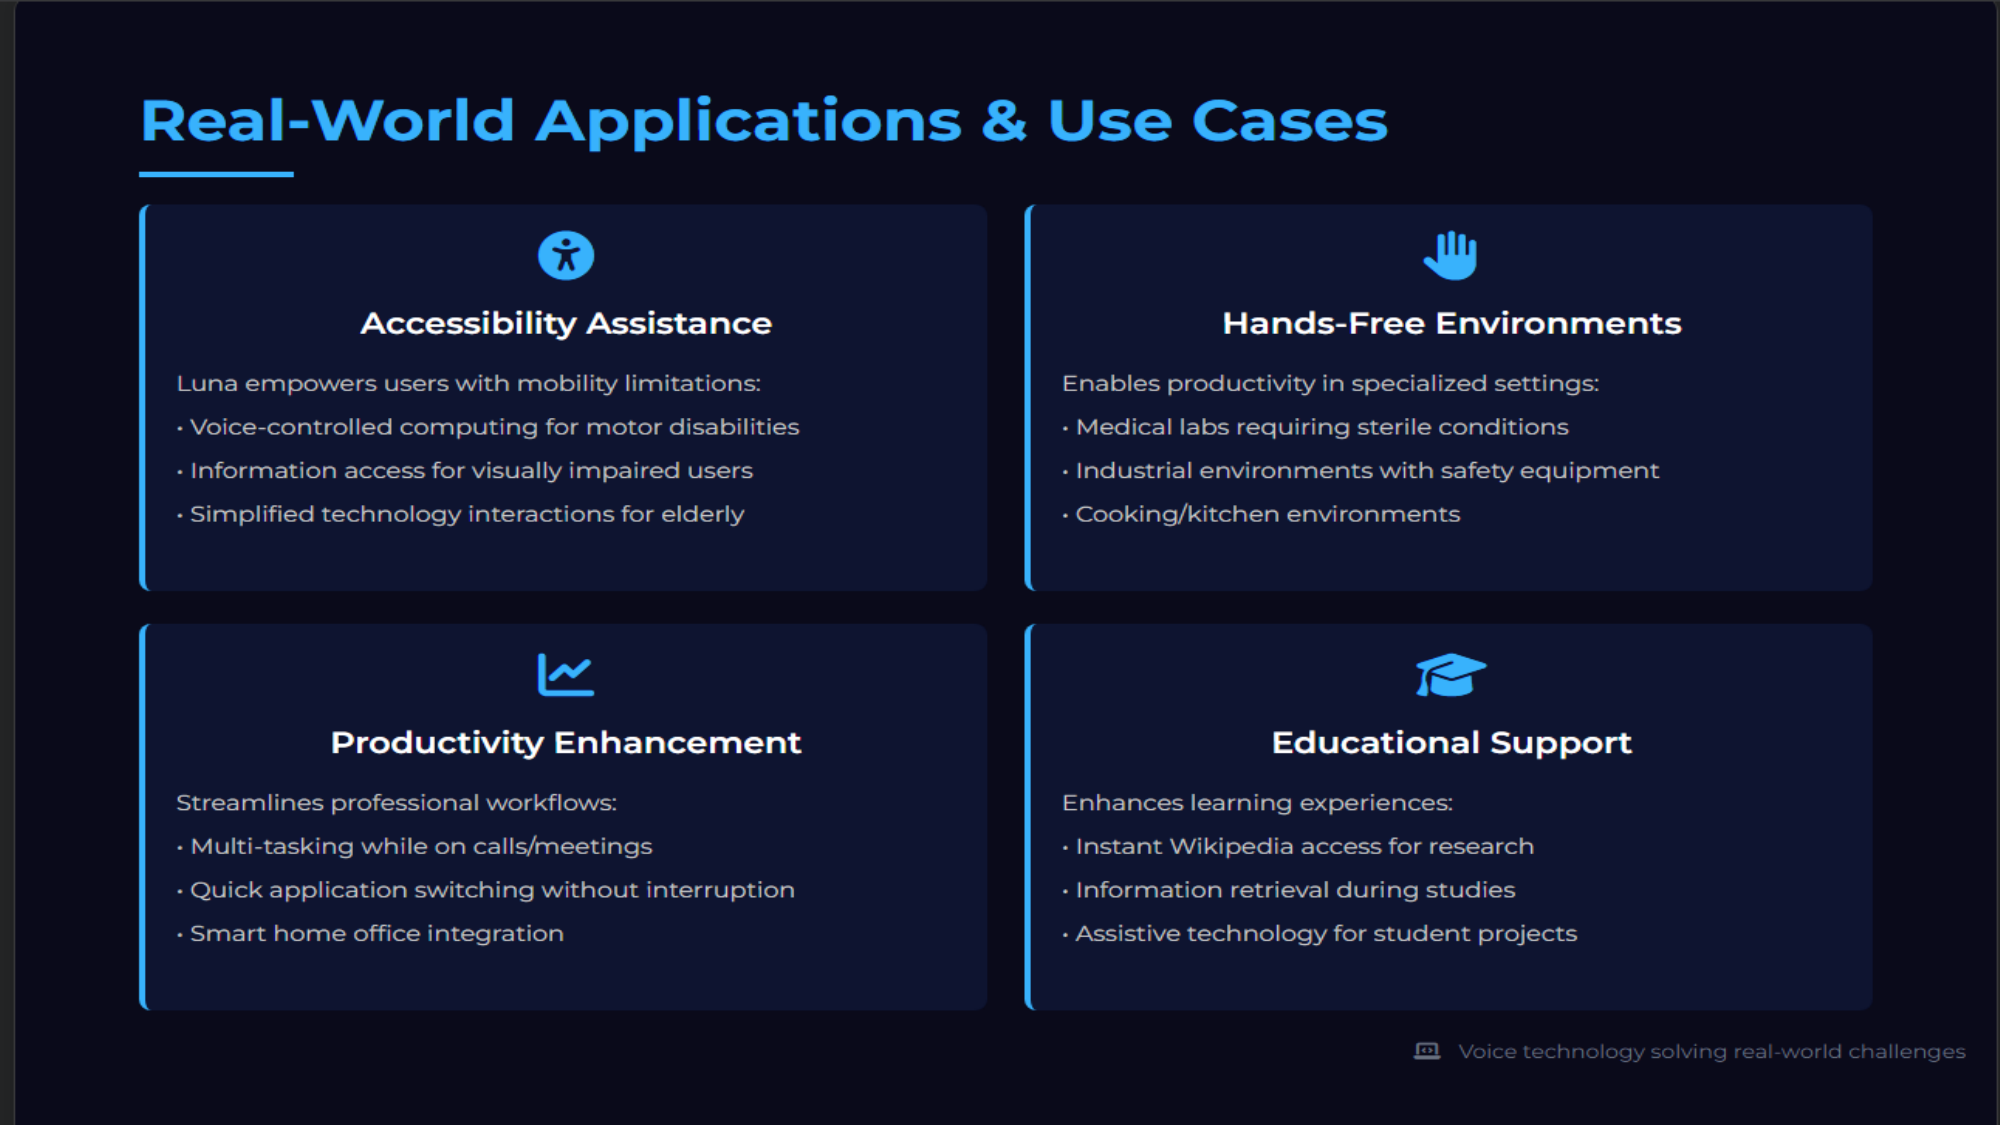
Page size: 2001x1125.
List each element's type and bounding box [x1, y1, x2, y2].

list [0, 0, 2000, 1125]
